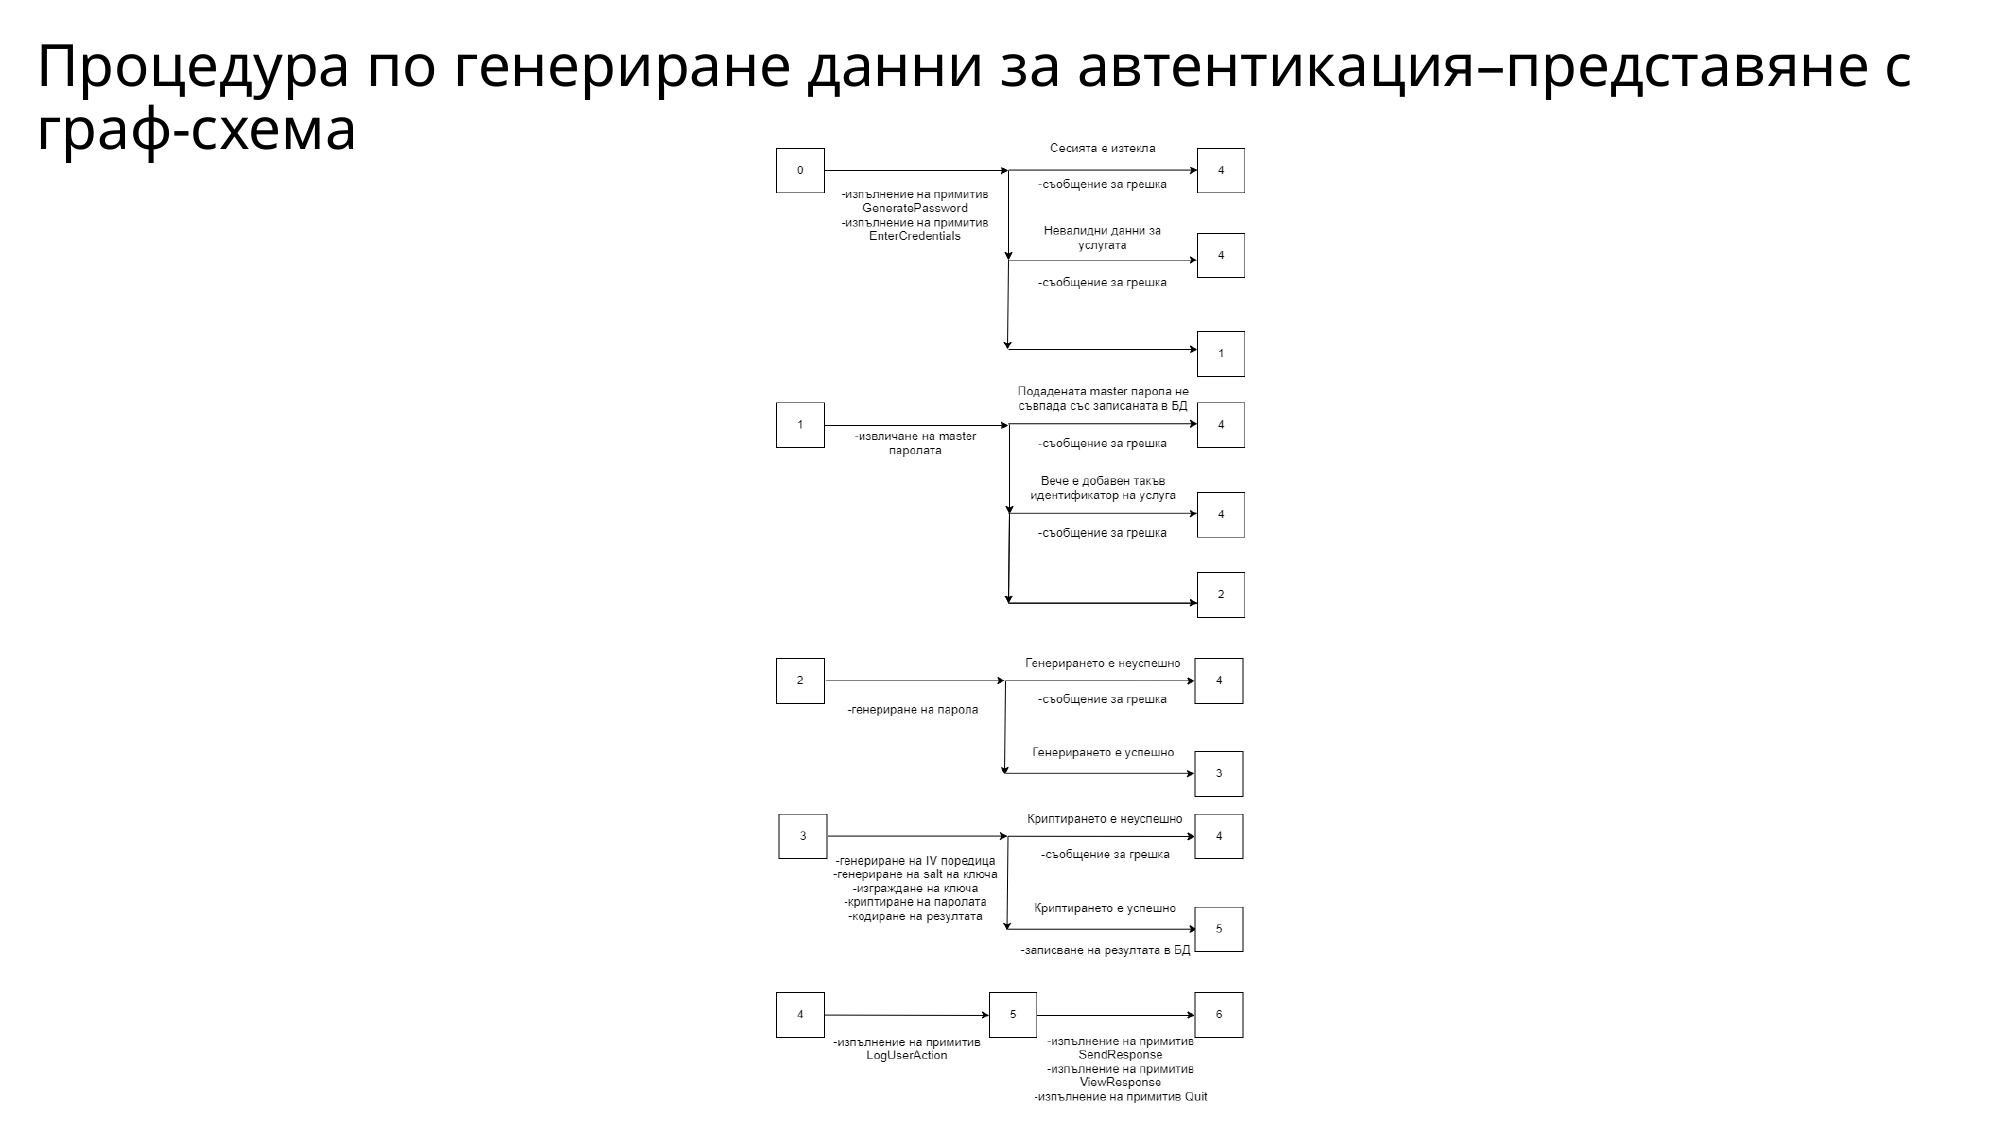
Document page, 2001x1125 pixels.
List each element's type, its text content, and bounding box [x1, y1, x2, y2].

title Процедура по генериране данни за автентикация–представяне с граф-схема [21, 25, 2000, 244]
picture [776, 134, 1245, 1110]
